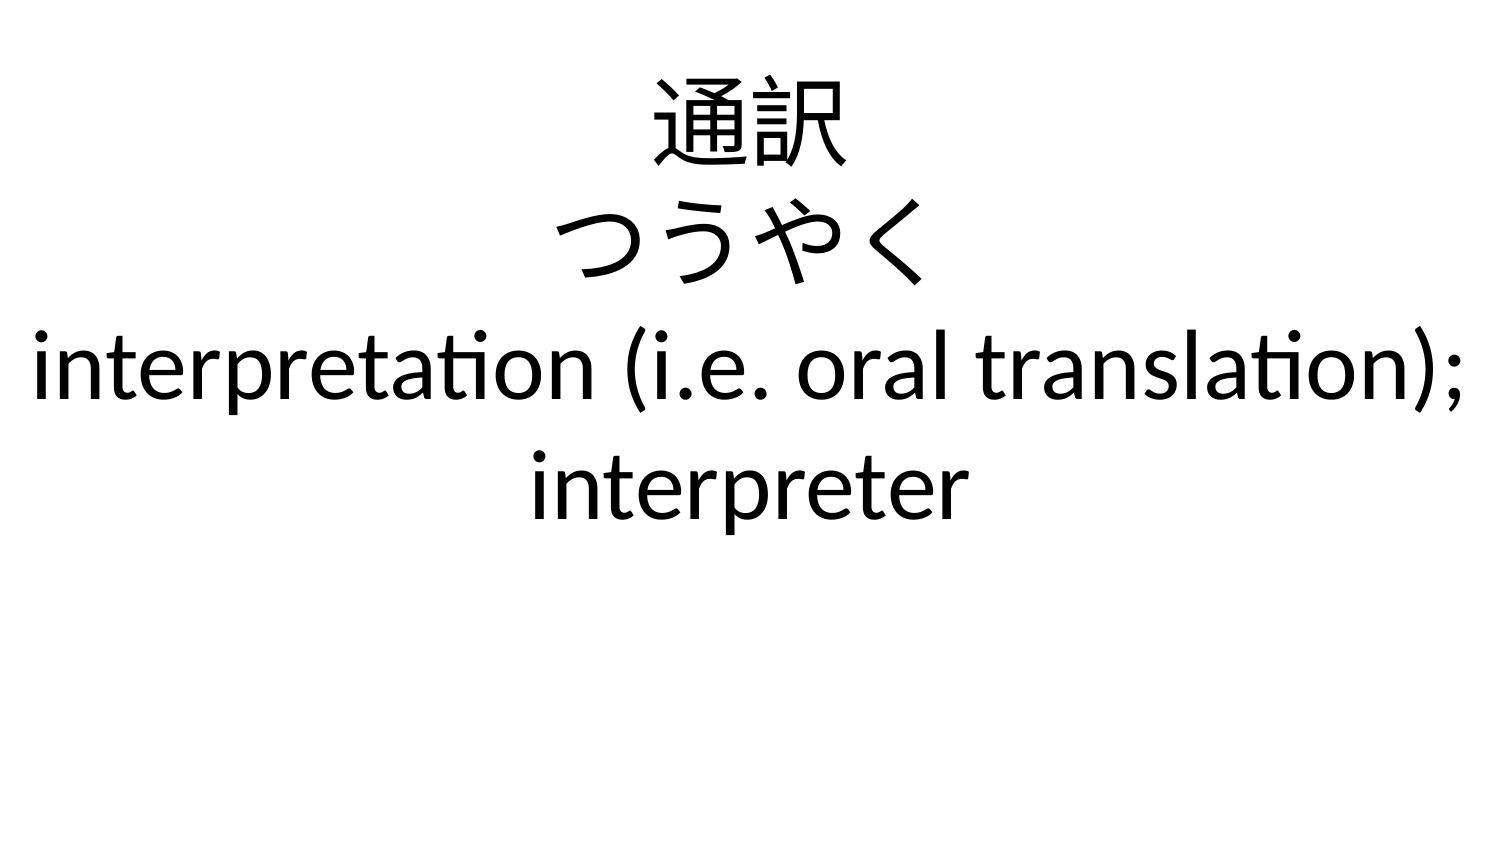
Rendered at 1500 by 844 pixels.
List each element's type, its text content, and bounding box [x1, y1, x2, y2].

text_box 通訳 つうやく interpretation (i.e. oral translation); interpreter [0, 149, 1500, 450]
